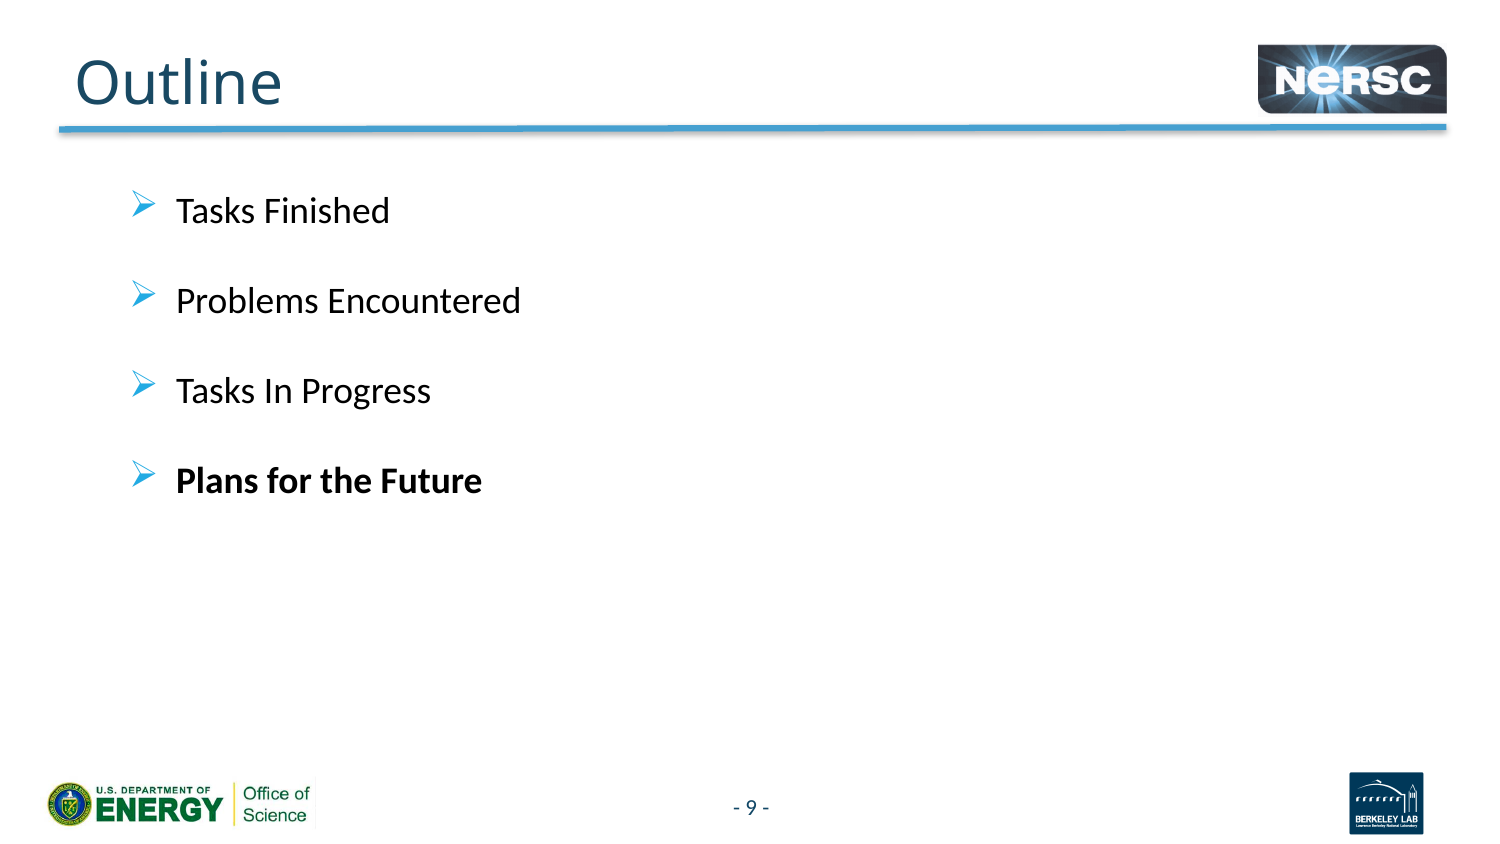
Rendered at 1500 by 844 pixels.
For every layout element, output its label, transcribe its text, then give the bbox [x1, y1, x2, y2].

picture [1349, 772, 1424, 835]
text_box Tasks Finished Problems Encountered Tasks In Progress Plans for the Future [114, 134, 1405, 509]
title Outline [59, 22, 1178, 117]
slide_number - 9 - [675, 783, 828, 829]
picture [1258, 43, 1447, 117]
picture [40, 772, 316, 835]
